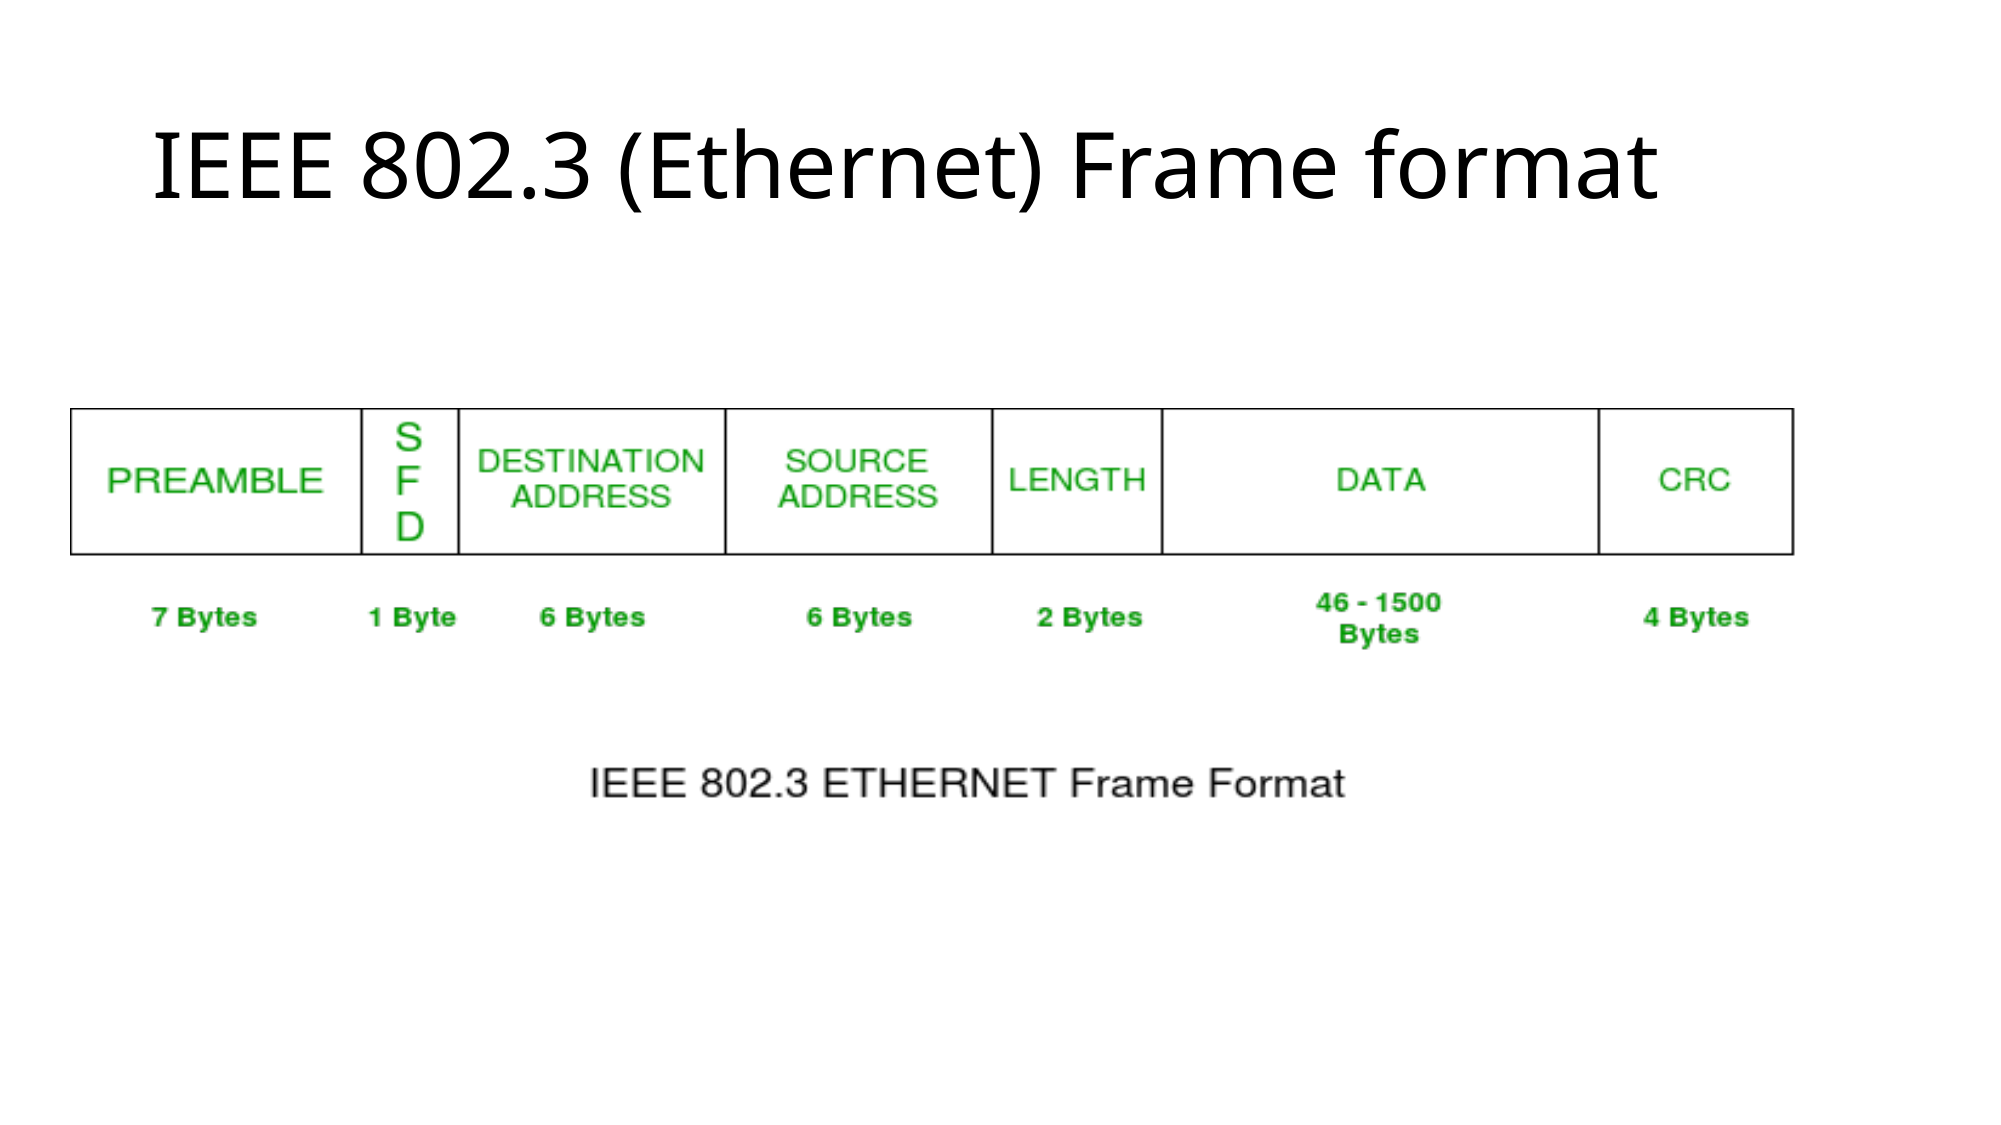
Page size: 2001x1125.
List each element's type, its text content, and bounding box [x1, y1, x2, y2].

title IEEE 802.3 (Ethernet) Frame format [137, 59, 1863, 278]
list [70, 408, 1807, 806]
